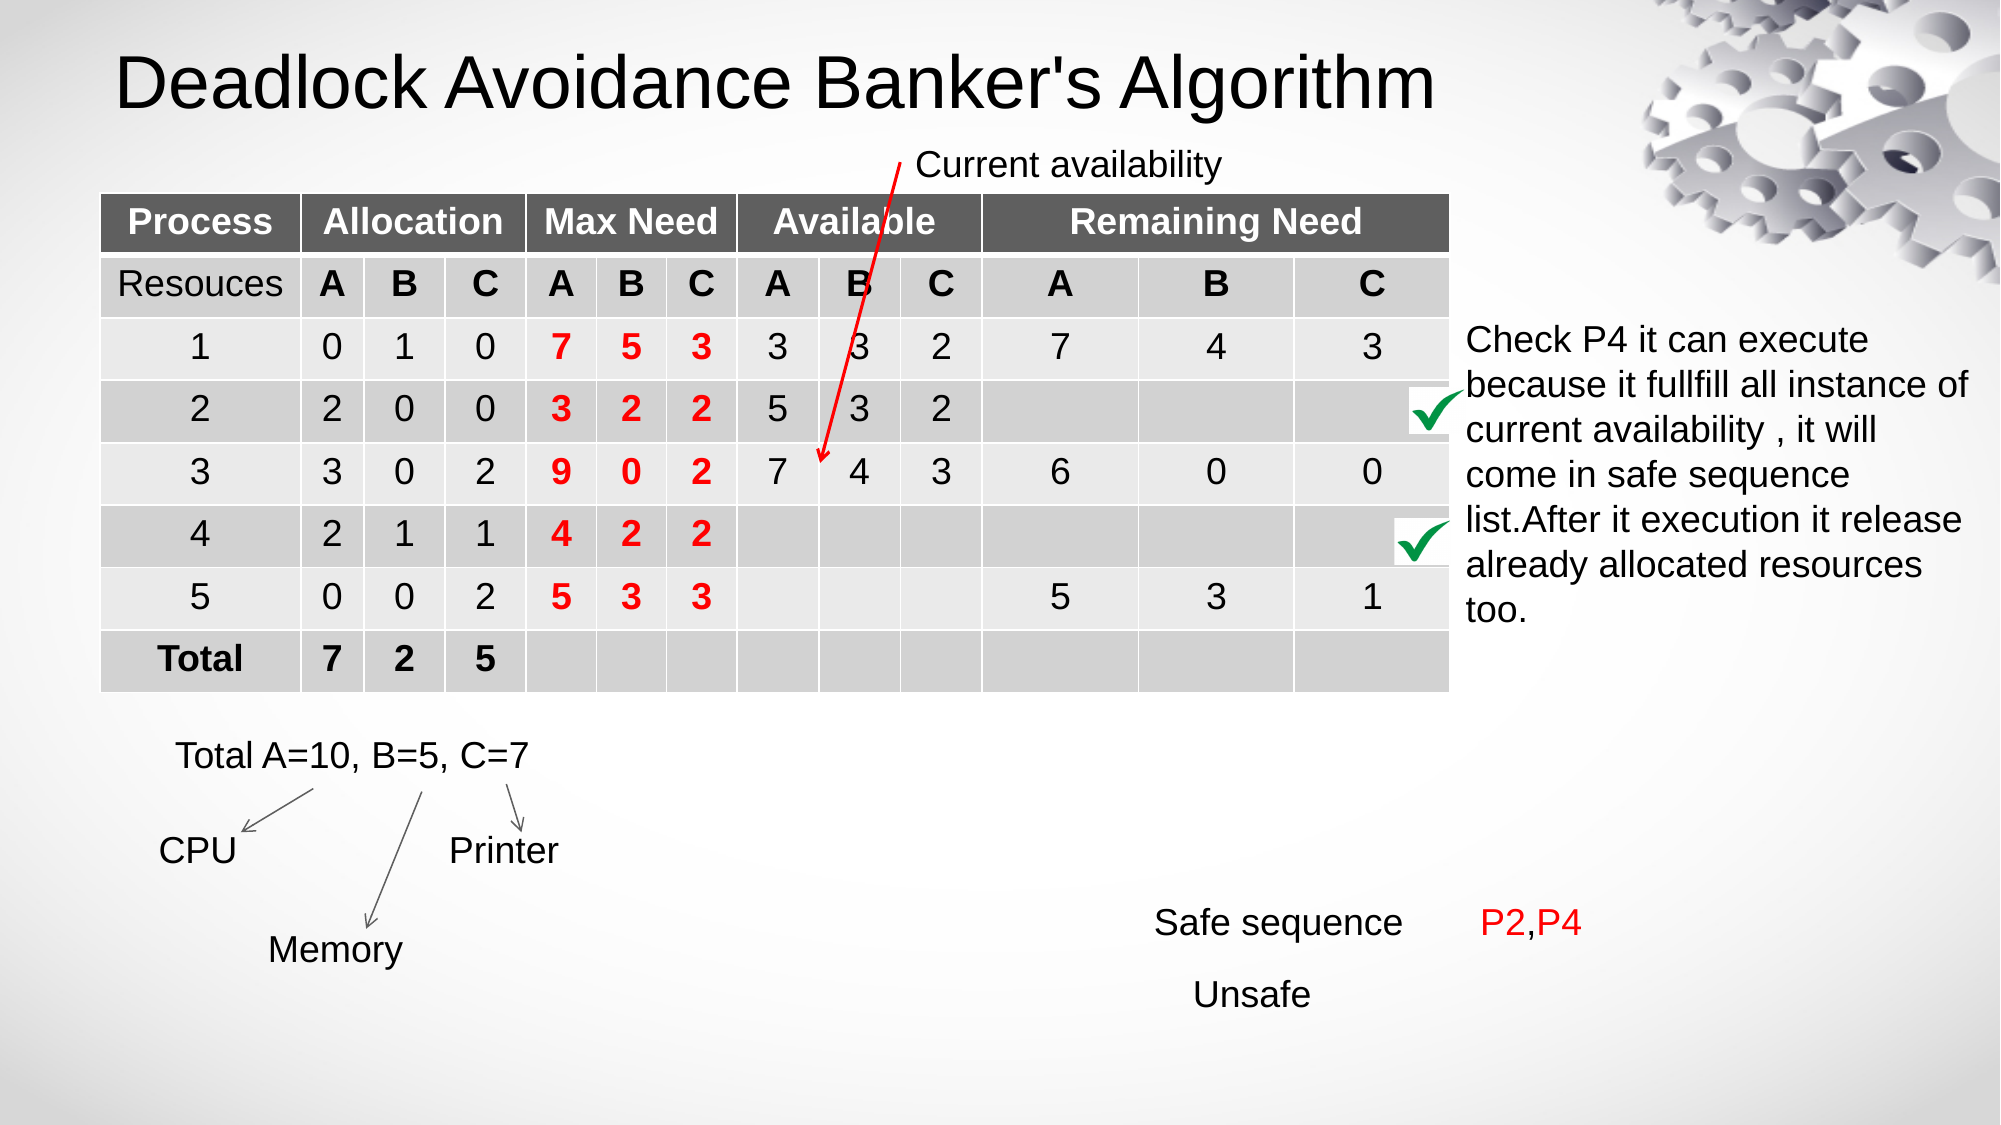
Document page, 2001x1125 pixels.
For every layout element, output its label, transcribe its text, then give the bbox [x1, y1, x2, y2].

table_cell 1 [365, 506, 444, 567]
text_box Printer [434, 818, 575, 879]
table_cell 2 [667, 444, 736, 504]
table_cell [1139, 506, 1293, 567]
table_cell 3 [527, 381, 596, 442]
table_header Remaining Need [983, 194, 1449, 252]
table_cell 2 [667, 381, 736, 442]
table_cell 0 [302, 568, 363, 629]
table_cell 1 [1295, 568, 1449, 629]
table_cell [983, 381, 1138, 442]
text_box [240, 788, 314, 833]
table_cell [1295, 506, 1449, 567]
table_cell 4 [527, 506, 596, 567]
table_cell 3 [901, 444, 981, 504]
table_cell 1 [365, 319, 444, 379]
table_cell 2 [446, 444, 525, 504]
table_cell 0 [446, 381, 525, 442]
text_box Total A=10, B=5, C=7 [91, 723, 614, 784]
table_cell 3 [1139, 568, 1293, 629]
text_box Unsafe [1178, 962, 1327, 1023]
table_cell A [527, 258, 596, 317]
table_cell 4 [1139, 319, 1293, 379]
table_cell C [667, 258, 736, 317]
table_cell 2 [365, 631, 444, 692]
table_cell 2 [597, 506, 666, 567]
table_cell 0 [365, 568, 444, 629]
table_cell 5 [983, 568, 1138, 629]
table_cell 3 [597, 568, 666, 629]
table_cell 2 [446, 568, 525, 629]
table_cell 3 [101, 444, 300, 504]
table_cell [820, 631, 900, 692]
table_cell 0 [1139, 444, 1293, 504]
table_cell 0 [365, 444, 444, 504]
table_cell [820, 506, 900, 567]
table_cell 0 [1295, 444, 1449, 504]
table_cell 5 [101, 568, 300, 629]
table_cell B [597, 258, 666, 317]
table_cell [738, 506, 818, 567]
table_cell [527, 631, 596, 692]
table_cell 4 [820, 464, 900, 504]
table_cell 2 [101, 381, 300, 442]
table_header Allocation [302, 194, 525, 252]
table_cell 1 [446, 506, 525, 567]
table_cell [901, 631, 981, 692]
title Deadlock Avoidance Banker's Algorithm [99, 30, 1901, 127]
table_cell B [1139, 258, 1293, 317]
table_cell 5 [597, 319, 666, 379]
table_cell 2 [597, 381, 666, 442]
table_cell 5 [738, 381, 818, 442]
table_cell 0 [446, 319, 525, 379]
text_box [366, 791, 422, 929]
table_cell 0 [365, 381, 444, 442]
table_cell [983, 506, 1138, 567]
table_cell 3 [302, 444, 363, 504]
table_cell [597, 631, 666, 692]
table_header Available [738, 194, 820, 252]
table_cell C [446, 258, 525, 317]
table_cell [820, 568, 900, 629]
table_cell 3 [738, 319, 818, 379]
table_cell 6 [983, 444, 1138, 504]
table_header Available [900, 194, 981, 252]
text_box P2,P4 [1465, 890, 1608, 951]
table_cell 2 [302, 506, 363, 567]
text_box Memory [253, 918, 418, 978]
table_cell [1295, 631, 1449, 692]
table_cell 2 [901, 381, 981, 442]
table_cell B [365, 258, 444, 317]
table_cell 0 [302, 319, 363, 379]
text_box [506, 784, 522, 833]
table_cell 2 [667, 506, 736, 567]
table_cell [1139, 631, 1293, 692]
table_cell 5 [446, 631, 525, 692]
table_cell 7 [983, 319, 1138, 379]
table_cell 7 [738, 444, 818, 504]
table_cell [901, 506, 981, 567]
table_cell 3 [667, 319, 736, 379]
table_cell 4 [101, 506, 300, 567]
table_cell 9 [527, 444, 596, 504]
table_cell [738, 568, 818, 629]
table_header Max Need [527, 194, 736, 252]
table_cell 2 [302, 381, 363, 442]
table_cell [983, 631, 1138, 692]
table_cell 0 [597, 444, 666, 504]
table_cell 3 [667, 568, 736, 629]
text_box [820, 162, 900, 464]
table_cell [738, 631, 818, 692]
table_cell 5 [527, 568, 596, 629]
text_box Check P4 it can execute because it fullfill all instance of current availability , it will come in safe sequence list.After it execution it release already allocated resources too. [1450, 307, 1986, 638]
picture [0, 0, 2000, 1125]
table_cell C [901, 258, 981, 317]
table_cell Total [101, 631, 300, 692]
text_box CPU [143, 818, 253, 879]
table_cell [901, 568, 981, 629]
table_cell 7 [302, 631, 363, 692]
text_box Safe sequence [1139, 890, 1419, 951]
table_cell 1 [101, 319, 300, 379]
table_cell 3 [1295, 319, 1449, 379]
table_cell [1139, 381, 1293, 442]
table_cell 2 [901, 319, 981, 379]
table_cell 7 [527, 319, 596, 379]
table_cell A [302, 258, 363, 317]
table_cell A [983, 258, 1138, 317]
table_header Process [101, 194, 300, 252]
table_cell [667, 631, 736, 692]
table_cell C [1295, 258, 1449, 317]
table_cell A [738, 258, 818, 317]
table_cell Resouces [101, 258, 300, 317]
text_box Current availability [900, 132, 1238, 192]
table_cell [1295, 381, 1449, 442]
